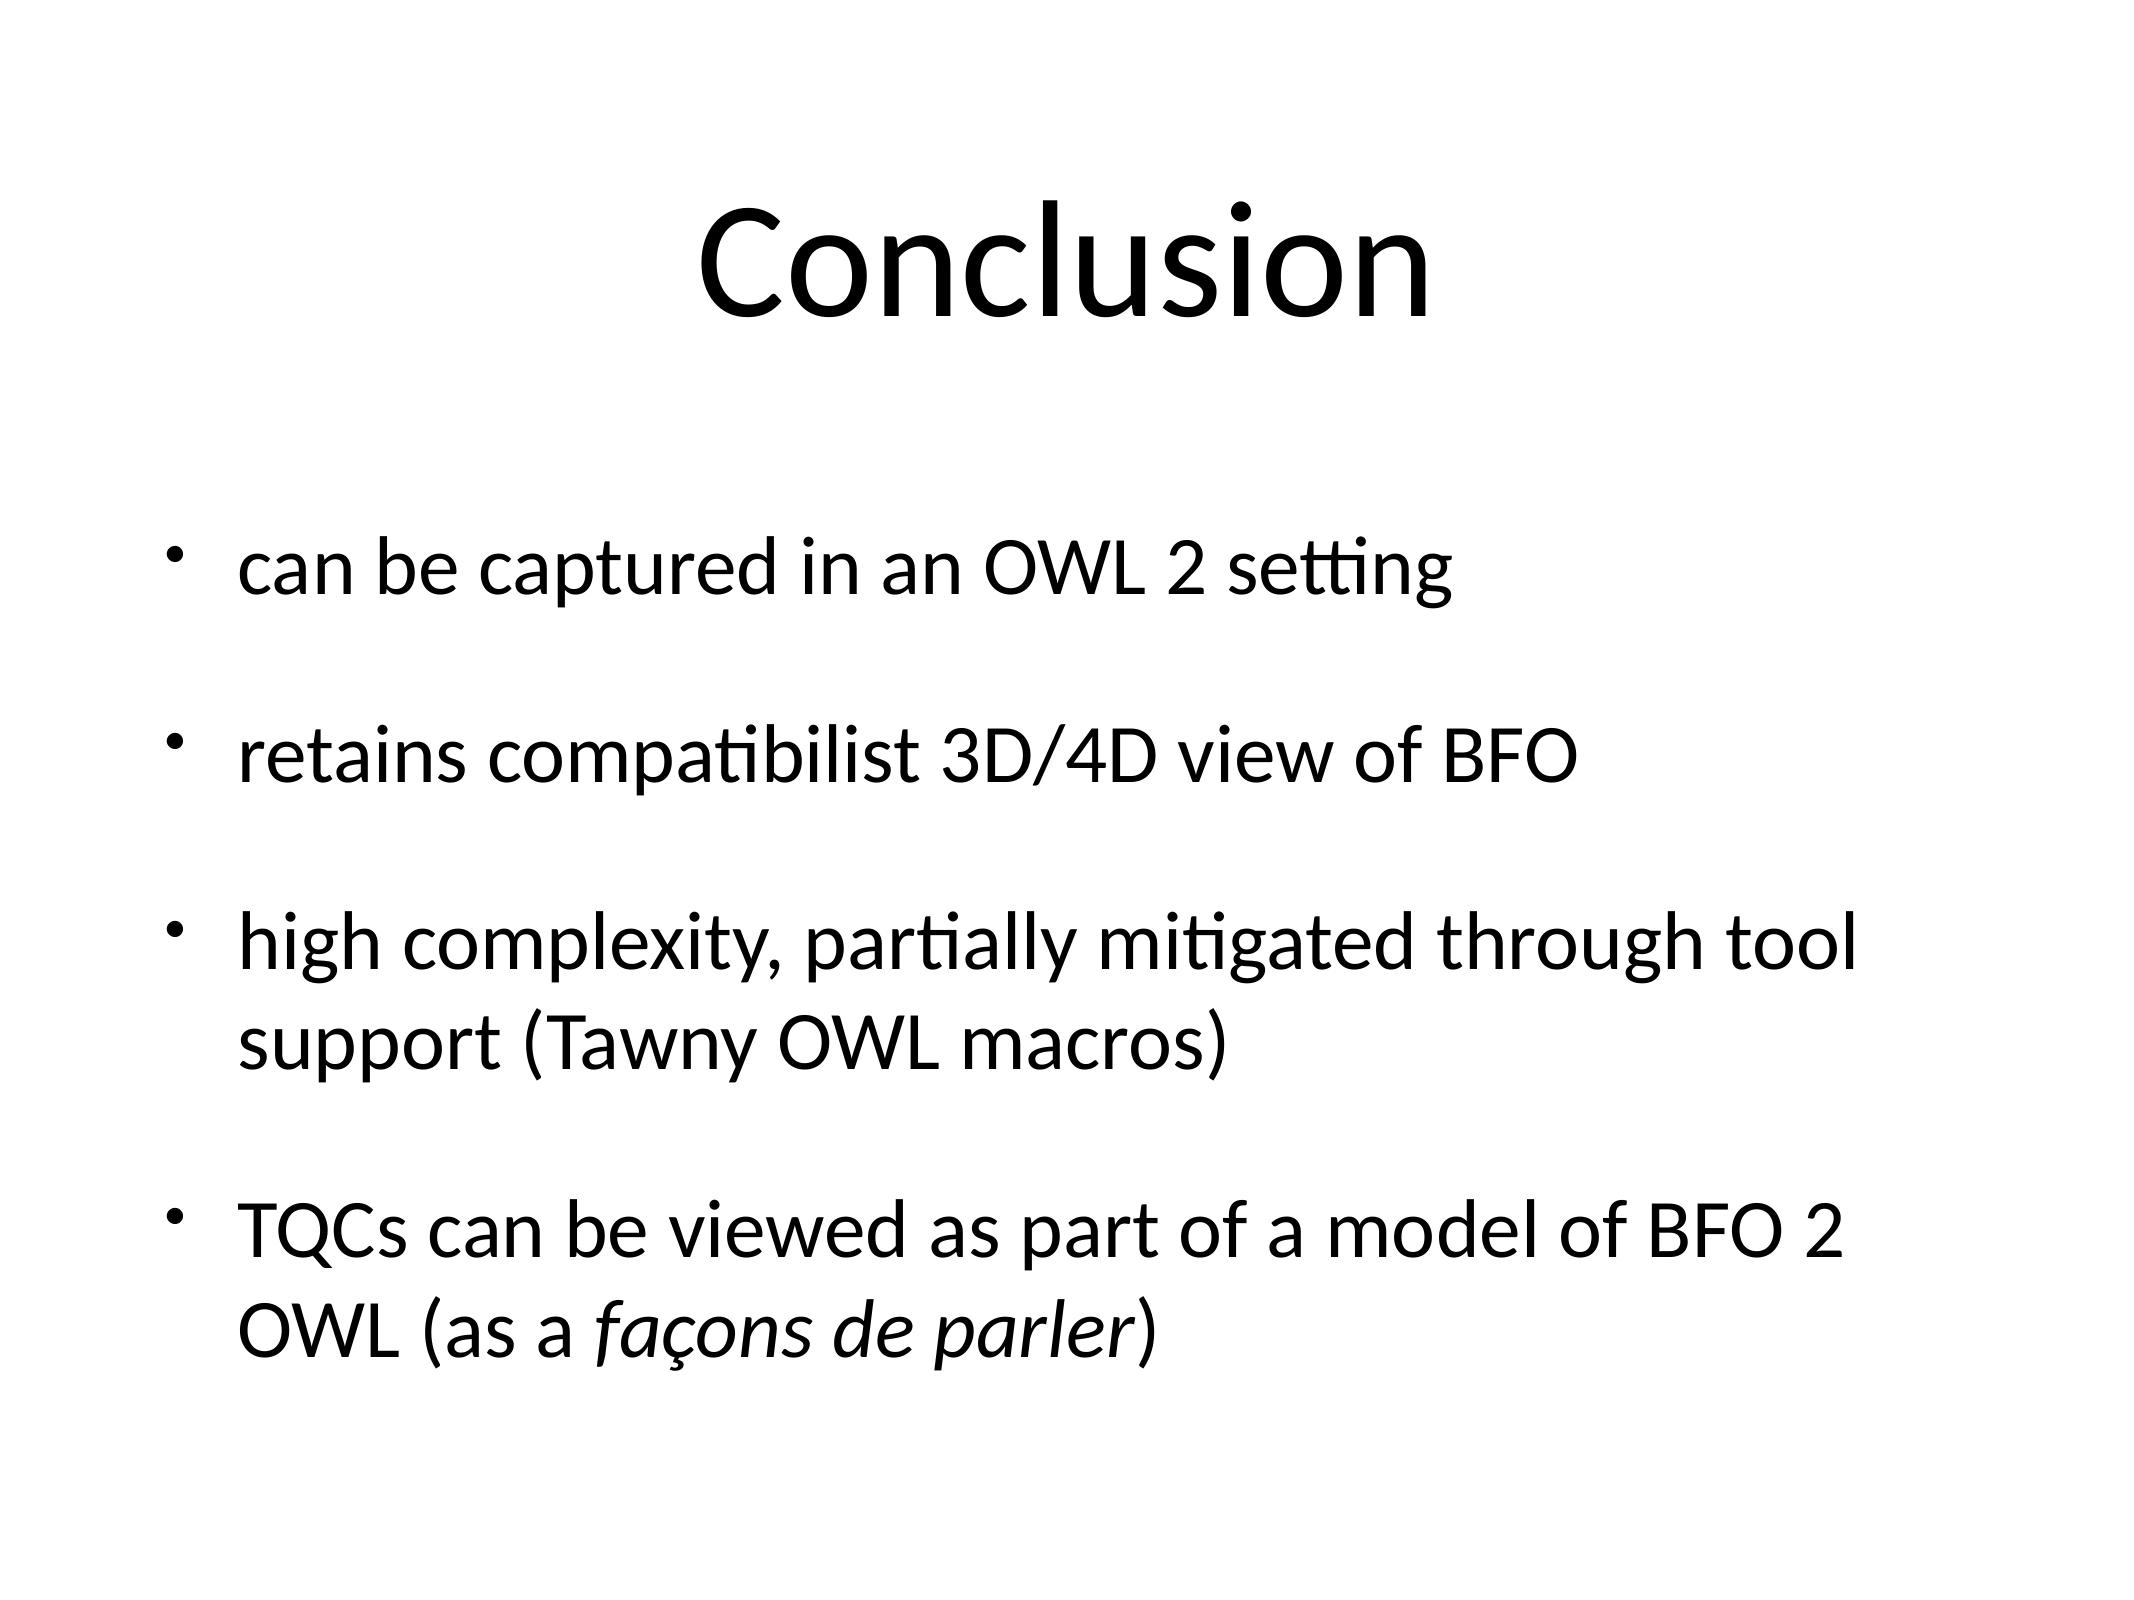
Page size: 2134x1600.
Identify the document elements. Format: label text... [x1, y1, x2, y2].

list can be captured in an OWL 2 setting retains compatibilist 3D/4D view of BFO high complexity, partially mitigated through tool support (Tawny OWL macros) TQCs can be viewed as part of a model of BFO 2 OWL (as a façons de parler) [155, 426, 1978, 1459]
title Conclusion [155, 72, 1978, 426]
